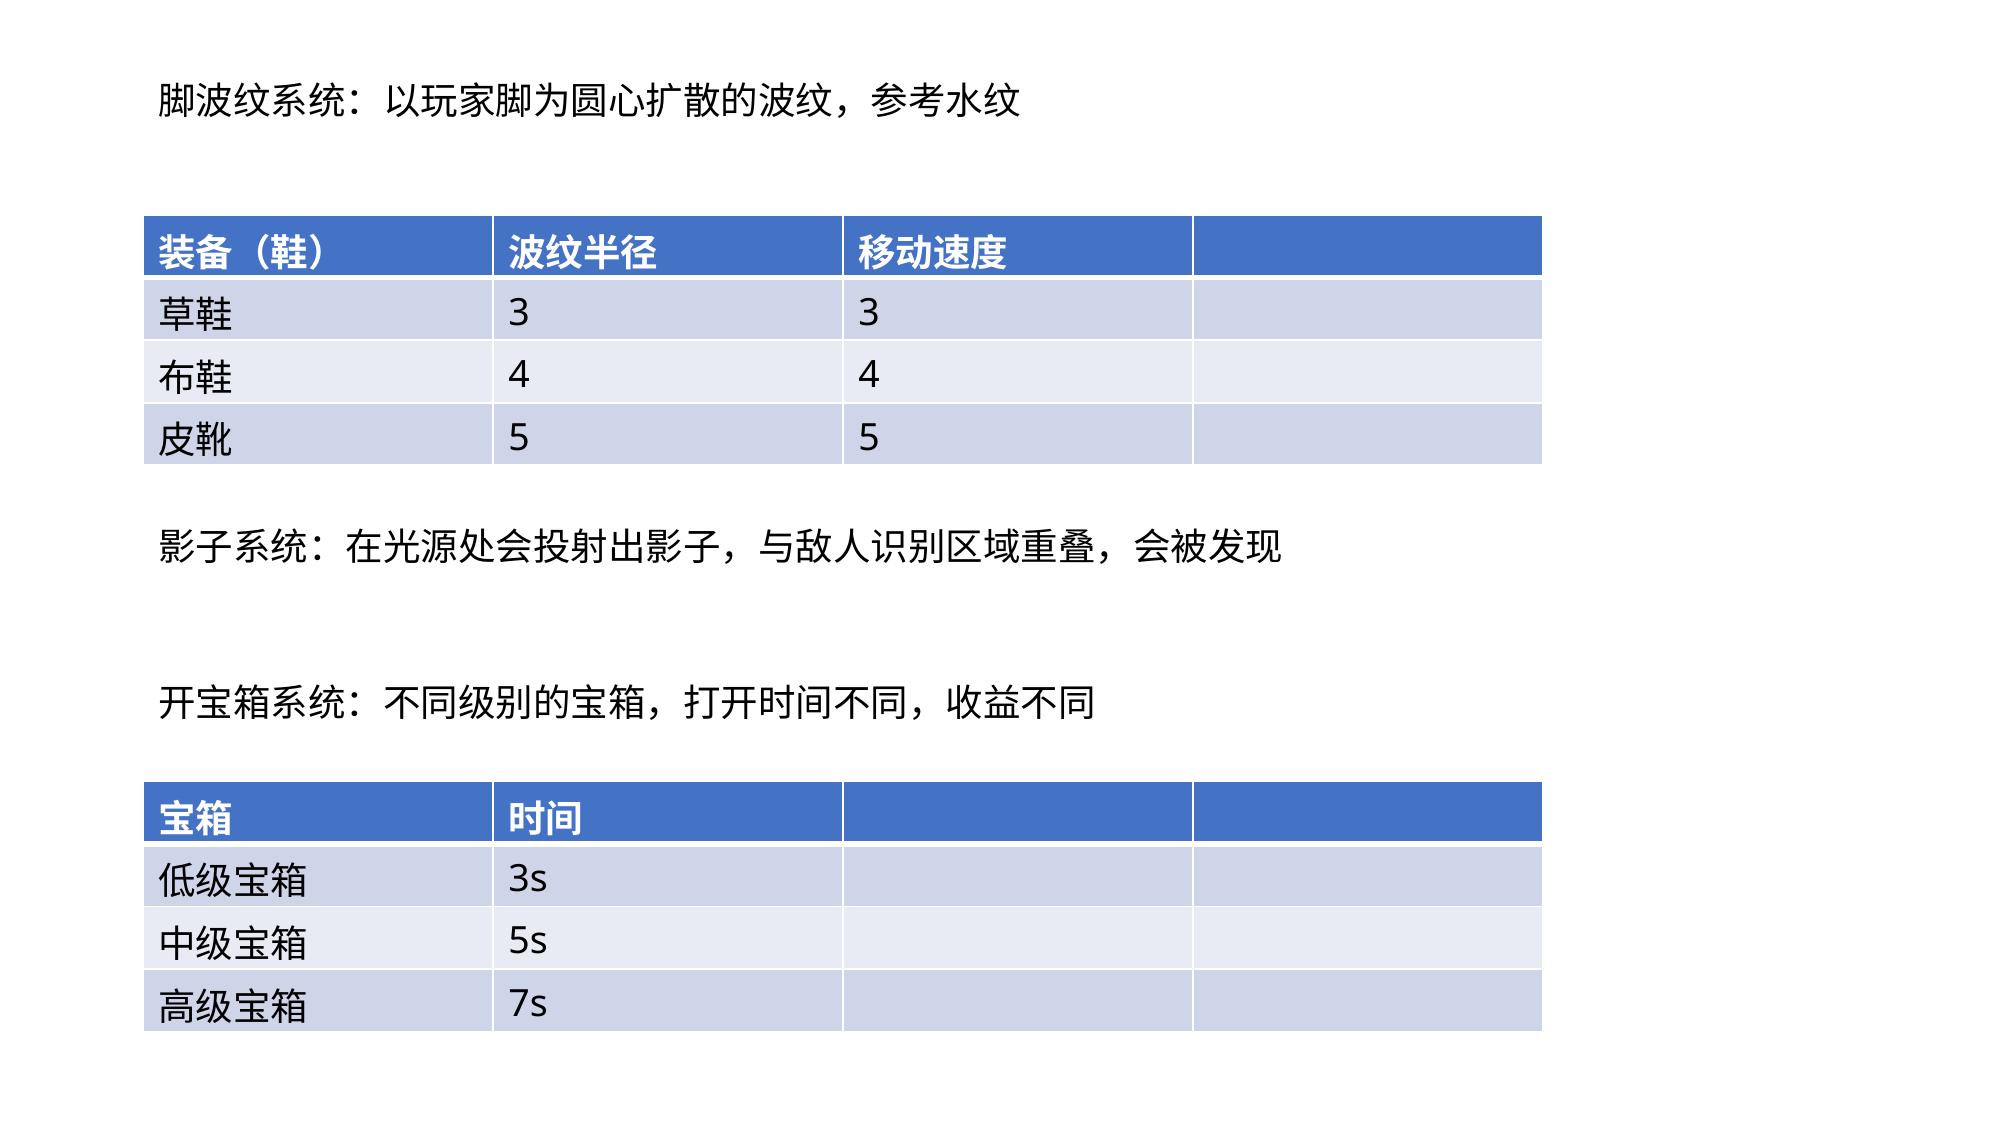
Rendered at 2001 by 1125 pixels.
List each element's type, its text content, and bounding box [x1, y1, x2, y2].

table_cell [1194, 970, 1542, 1031]
table_cell [1194, 341, 1542, 402]
table_cell 7s [494, 970, 842, 1031]
table_header [1194, 782, 1542, 841]
table_header [1194, 216, 1542, 275]
table_cell 草鞋 [144, 280, 492, 339]
table_cell 低级宝箱 [144, 847, 492, 906]
table_cell 5 [494, 404, 842, 464]
table_cell 4 [844, 341, 1192, 402]
table_cell 4 [494, 341, 842, 402]
table_header 波纹半径 [494, 216, 842, 275]
table_cell 布鞋 [144, 341, 492, 402]
table_header 宝箱 [144, 782, 492, 841]
table_cell [1194, 280, 1542, 339]
table_cell 皮靴 [144, 404, 492, 464]
table_cell 5s [494, 907, 842, 968]
table_header [844, 782, 1192, 841]
text_box 开宝箱系统：不同级别的宝箱，打开时间不同，收益不同 [143, 671, 1497, 732]
text_box 影子系统：在光源处会投射出影子，与敌人识别区域重叠，会被发现 [143, 515, 1497, 576]
table_cell [844, 907, 1192, 968]
table_header 移动速度 [844, 216, 1192, 275]
table_cell 中级宝箱 [144, 907, 492, 968]
table_cell [1194, 907, 1542, 968]
table_cell [844, 847, 1192, 906]
table_header 时间 [494, 782, 842, 841]
table_header 装备（鞋） [144, 216, 492, 275]
table_cell [1194, 404, 1542, 464]
table_cell 高级宝箱 [144, 970, 492, 1031]
table_cell [1194, 847, 1542, 906]
table_cell 3 [494, 280, 842, 339]
table_cell 3 [844, 280, 1192, 339]
table_cell 5 [844, 404, 1192, 464]
text_box 脚波纹系统：以玩家脚为圆心扩散的波纹，参考水纹 [143, 69, 1068, 130]
table_cell 3s [494, 847, 842, 906]
table_cell [844, 970, 1192, 1031]
